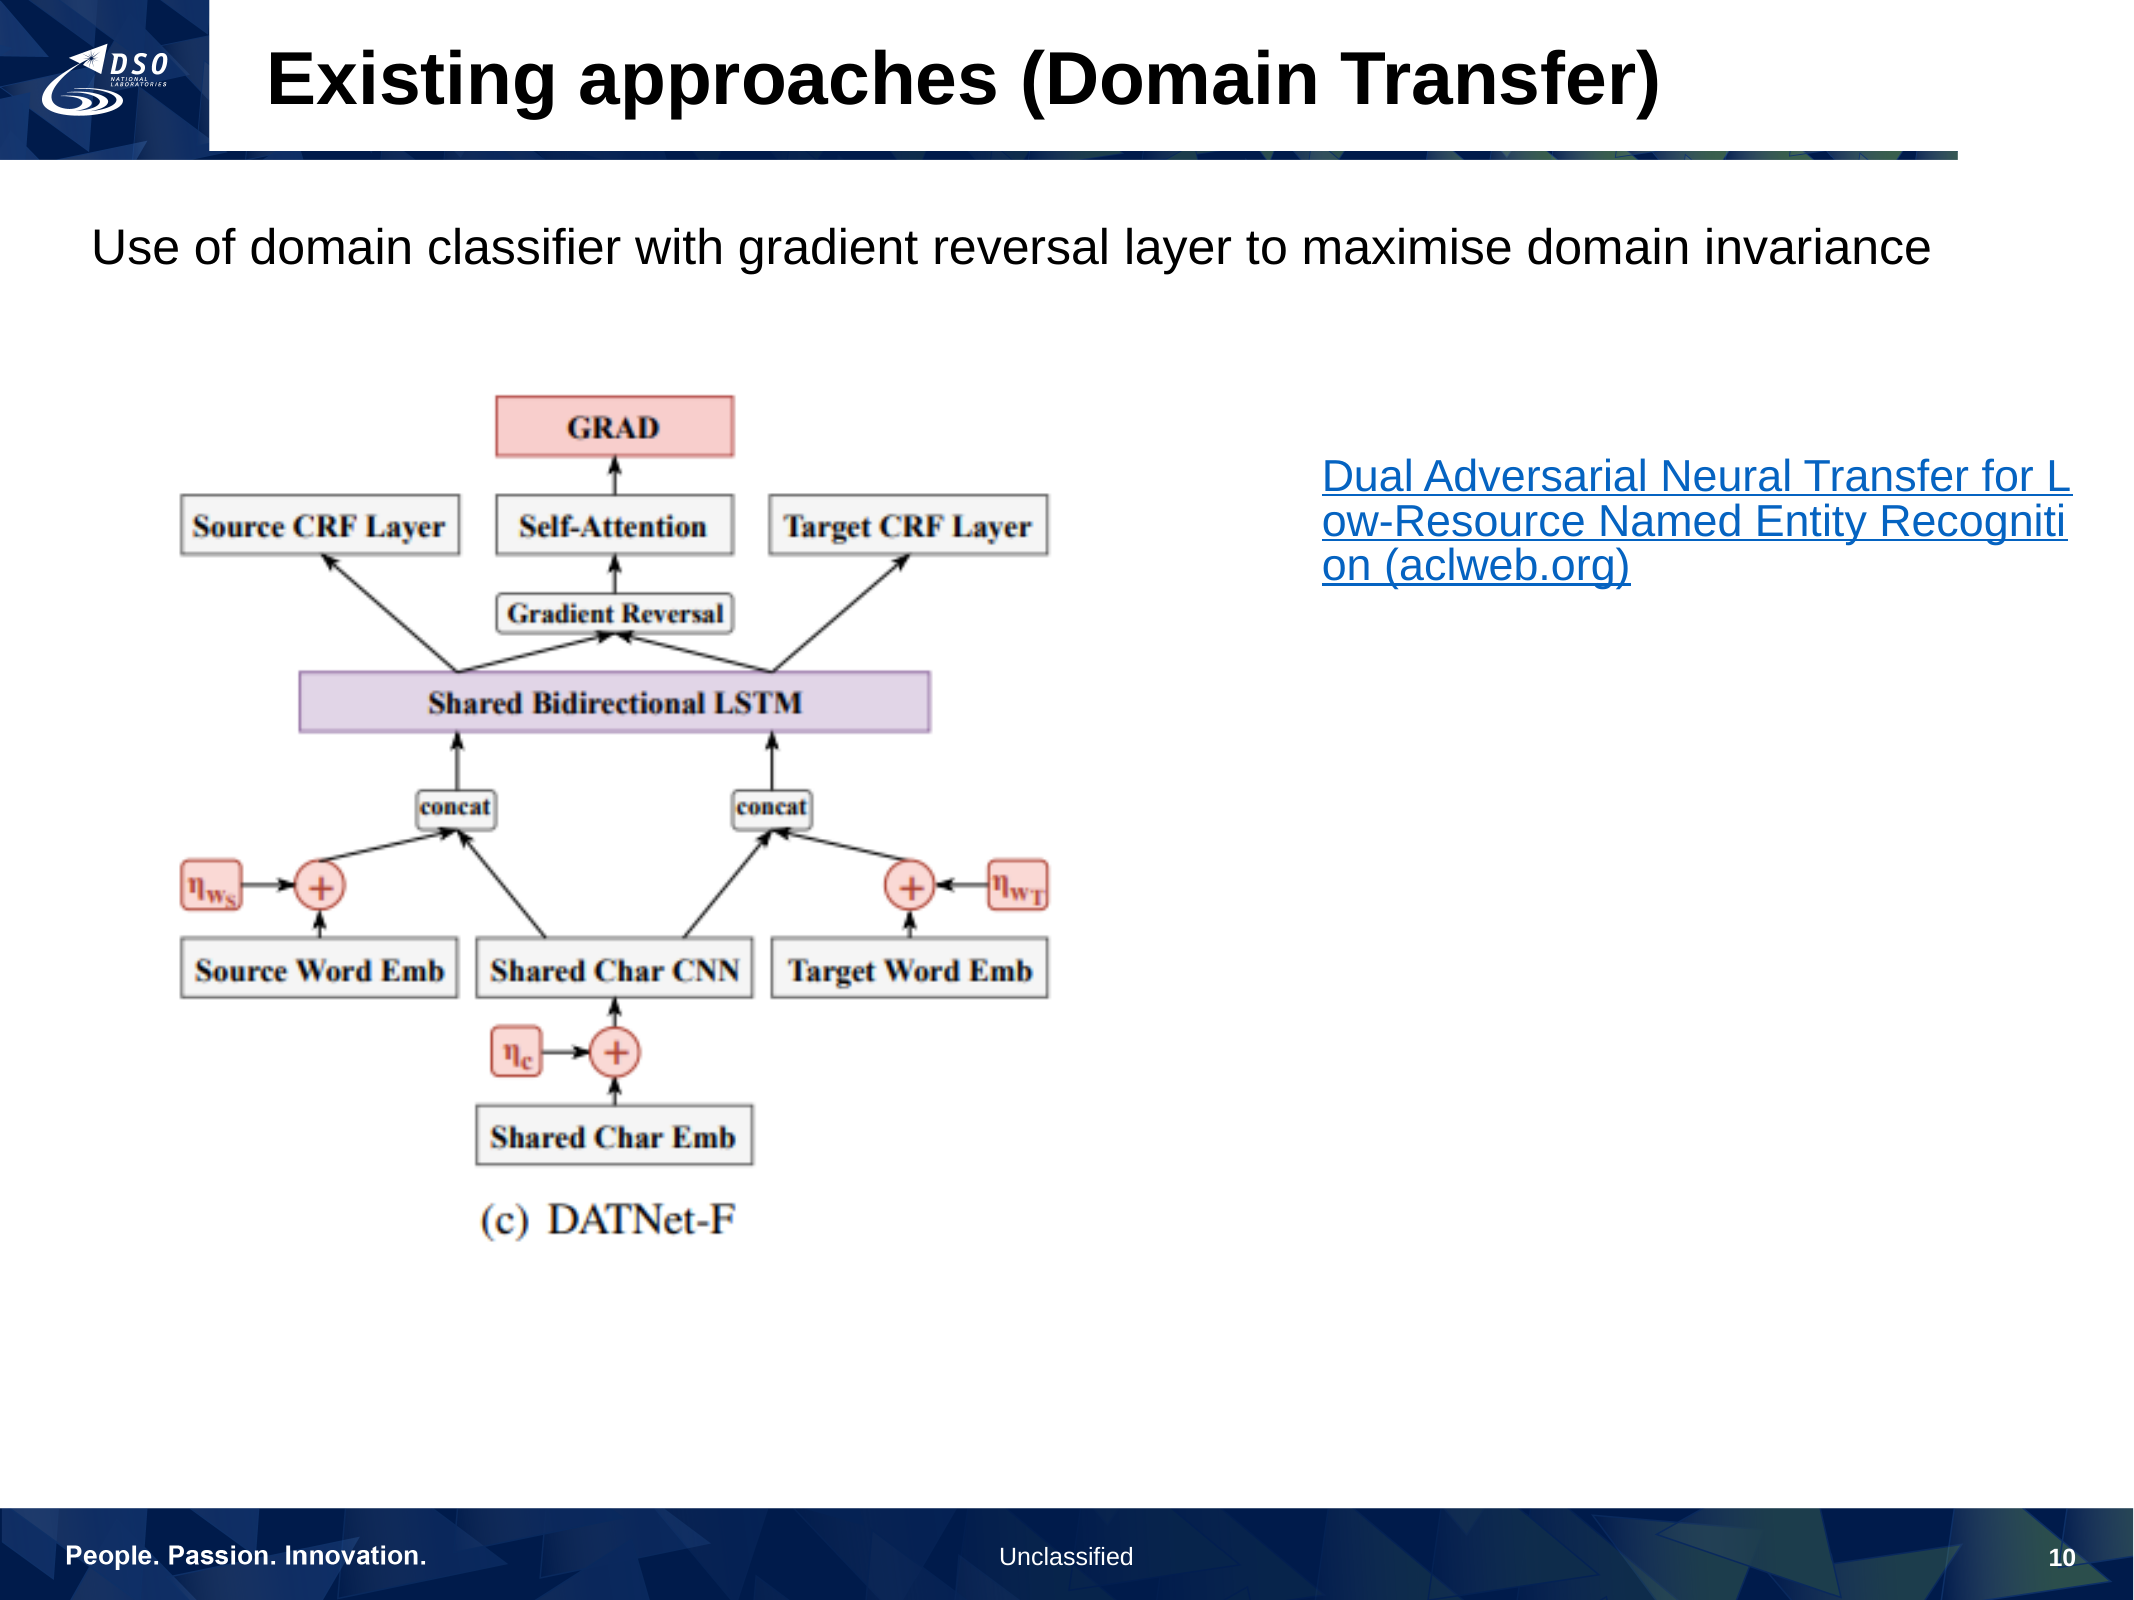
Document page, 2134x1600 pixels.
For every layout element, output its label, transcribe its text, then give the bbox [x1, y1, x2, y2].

title Existing approaches (Domain Transfer) [251, 24, 2092, 137]
text_box Use of domain classifier with gradient reversal layer to maximise domain invariance [76, 207, 2021, 282]
picture [0, 0, 2134, 1600]
text_box Dual Adversarial Neural Transfer for Low-Resource Named Entity Recognition (aclweb.org) [1307, 439, 2092, 508]
slide_number 10 [1611, 1513, 2092, 1599]
